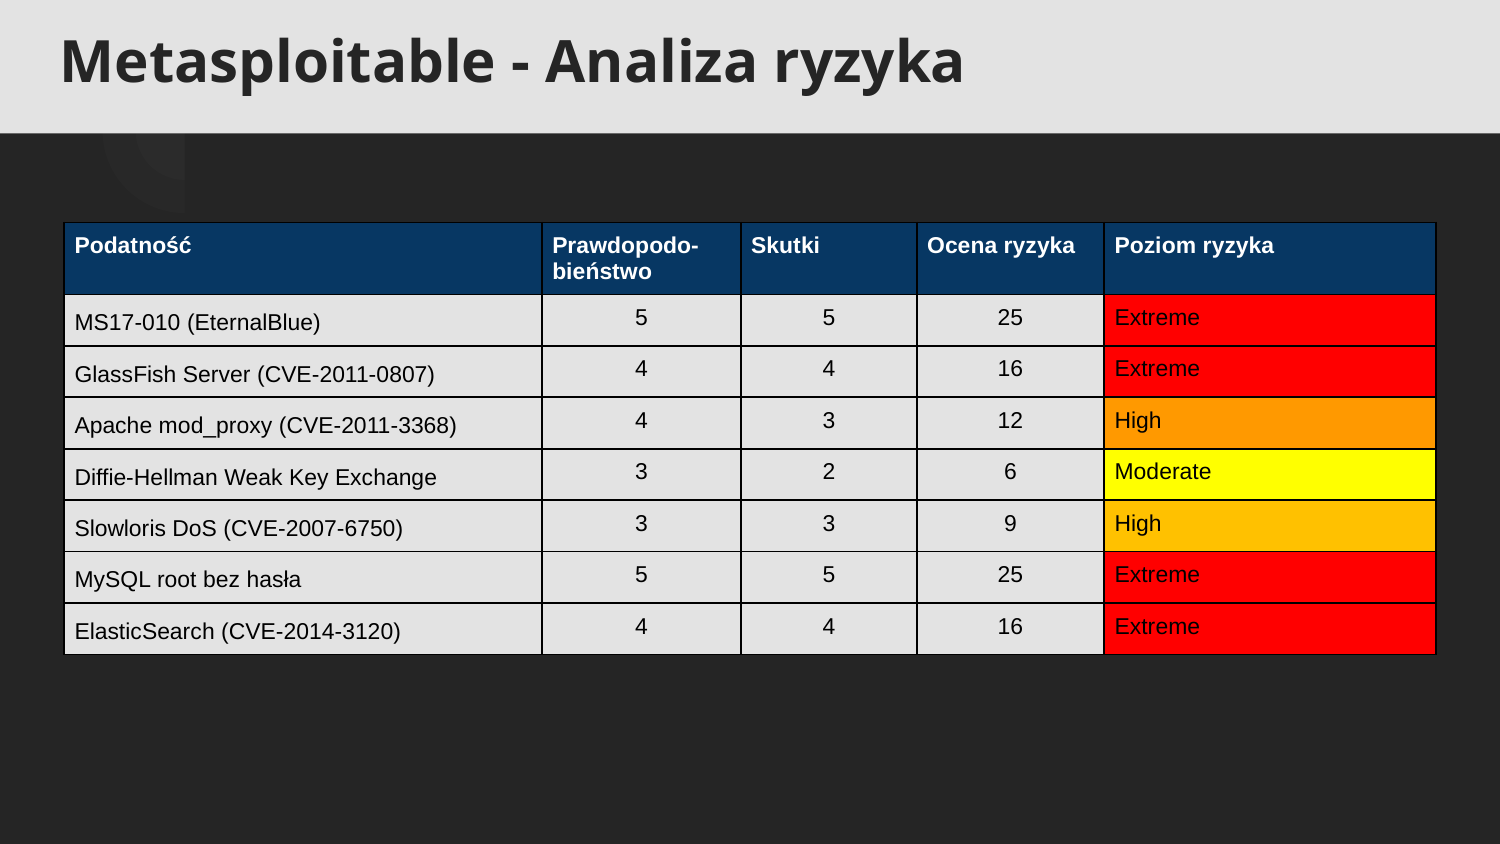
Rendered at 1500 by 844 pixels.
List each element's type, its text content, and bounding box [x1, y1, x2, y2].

table_cell 5 [742, 295, 916, 345]
table_cell 5 [543, 295, 740, 345]
table_cell 6 [918, 450, 1103, 499]
table_cell Extreme [1105, 552, 1435, 602]
table_cell 16 [918, 347, 1103, 396]
table_cell 3 [543, 501, 740, 551]
table_cell 25 [918, 552, 1103, 602]
table_cell 16 [918, 604, 1103, 654]
table_cell 5 [742, 552, 916, 602]
table_cell 4 [543, 398, 740, 448]
title Metasploitable - Analiza ryzyka [44, 8, 1474, 206]
table_cell Moderate [1105, 450, 1435, 499]
table_cell 4 [543, 347, 740, 396]
table_cell MS17-010 (EternalBlue) [65, 295, 541, 345]
table_cell 12 [918, 398, 1103, 448]
table_cell High [1105, 398, 1435, 448]
table_cell 4 [742, 604, 916, 654]
table_header Podatność [65, 223, 541, 294]
table_cell Apache mod_proxy (CVE-2011-3368) [65, 398, 541, 448]
table_cell 4 [543, 604, 740, 654]
table_cell Extreme [1105, 604, 1435, 654]
table_cell Diffie-Hellman Weak Key Exchange [65, 450, 541, 499]
table_header Ocena ryzyka [918, 223, 1103, 294]
table_cell 2 [742, 450, 916, 499]
table_cell 25 [918, 295, 1103, 345]
table_header Skutki [742, 223, 916, 294]
table_header Prawdopodo- bieństwo [543, 223, 740, 294]
table_cell GlassFish Server (CVE-2011-0807) [65, 347, 541, 396]
table_cell 3 [742, 398, 916, 448]
table_cell ElasticSearch (CVE-2014-3120) [65, 604, 541, 654]
table_cell 3 [742, 501, 916, 551]
table_cell Extreme [1105, 347, 1435, 396]
table_cell 9 [918, 501, 1103, 551]
table_cell Extreme [1105, 295, 1435, 345]
table_cell MySQL root bez hasła [65, 552, 541, 602]
text_box [0, 0, 1500, 134]
table_cell Slowloris DoS (CVE-2007-6750) [65, 501, 541, 551]
table_cell 5 [543, 552, 740, 602]
table_cell 3 [543, 450, 740, 499]
table_header Poziom ryzyka [1105, 223, 1435, 294]
table_cell High [1105, 501, 1435, 551]
table_cell 4 [742, 347, 916, 396]
